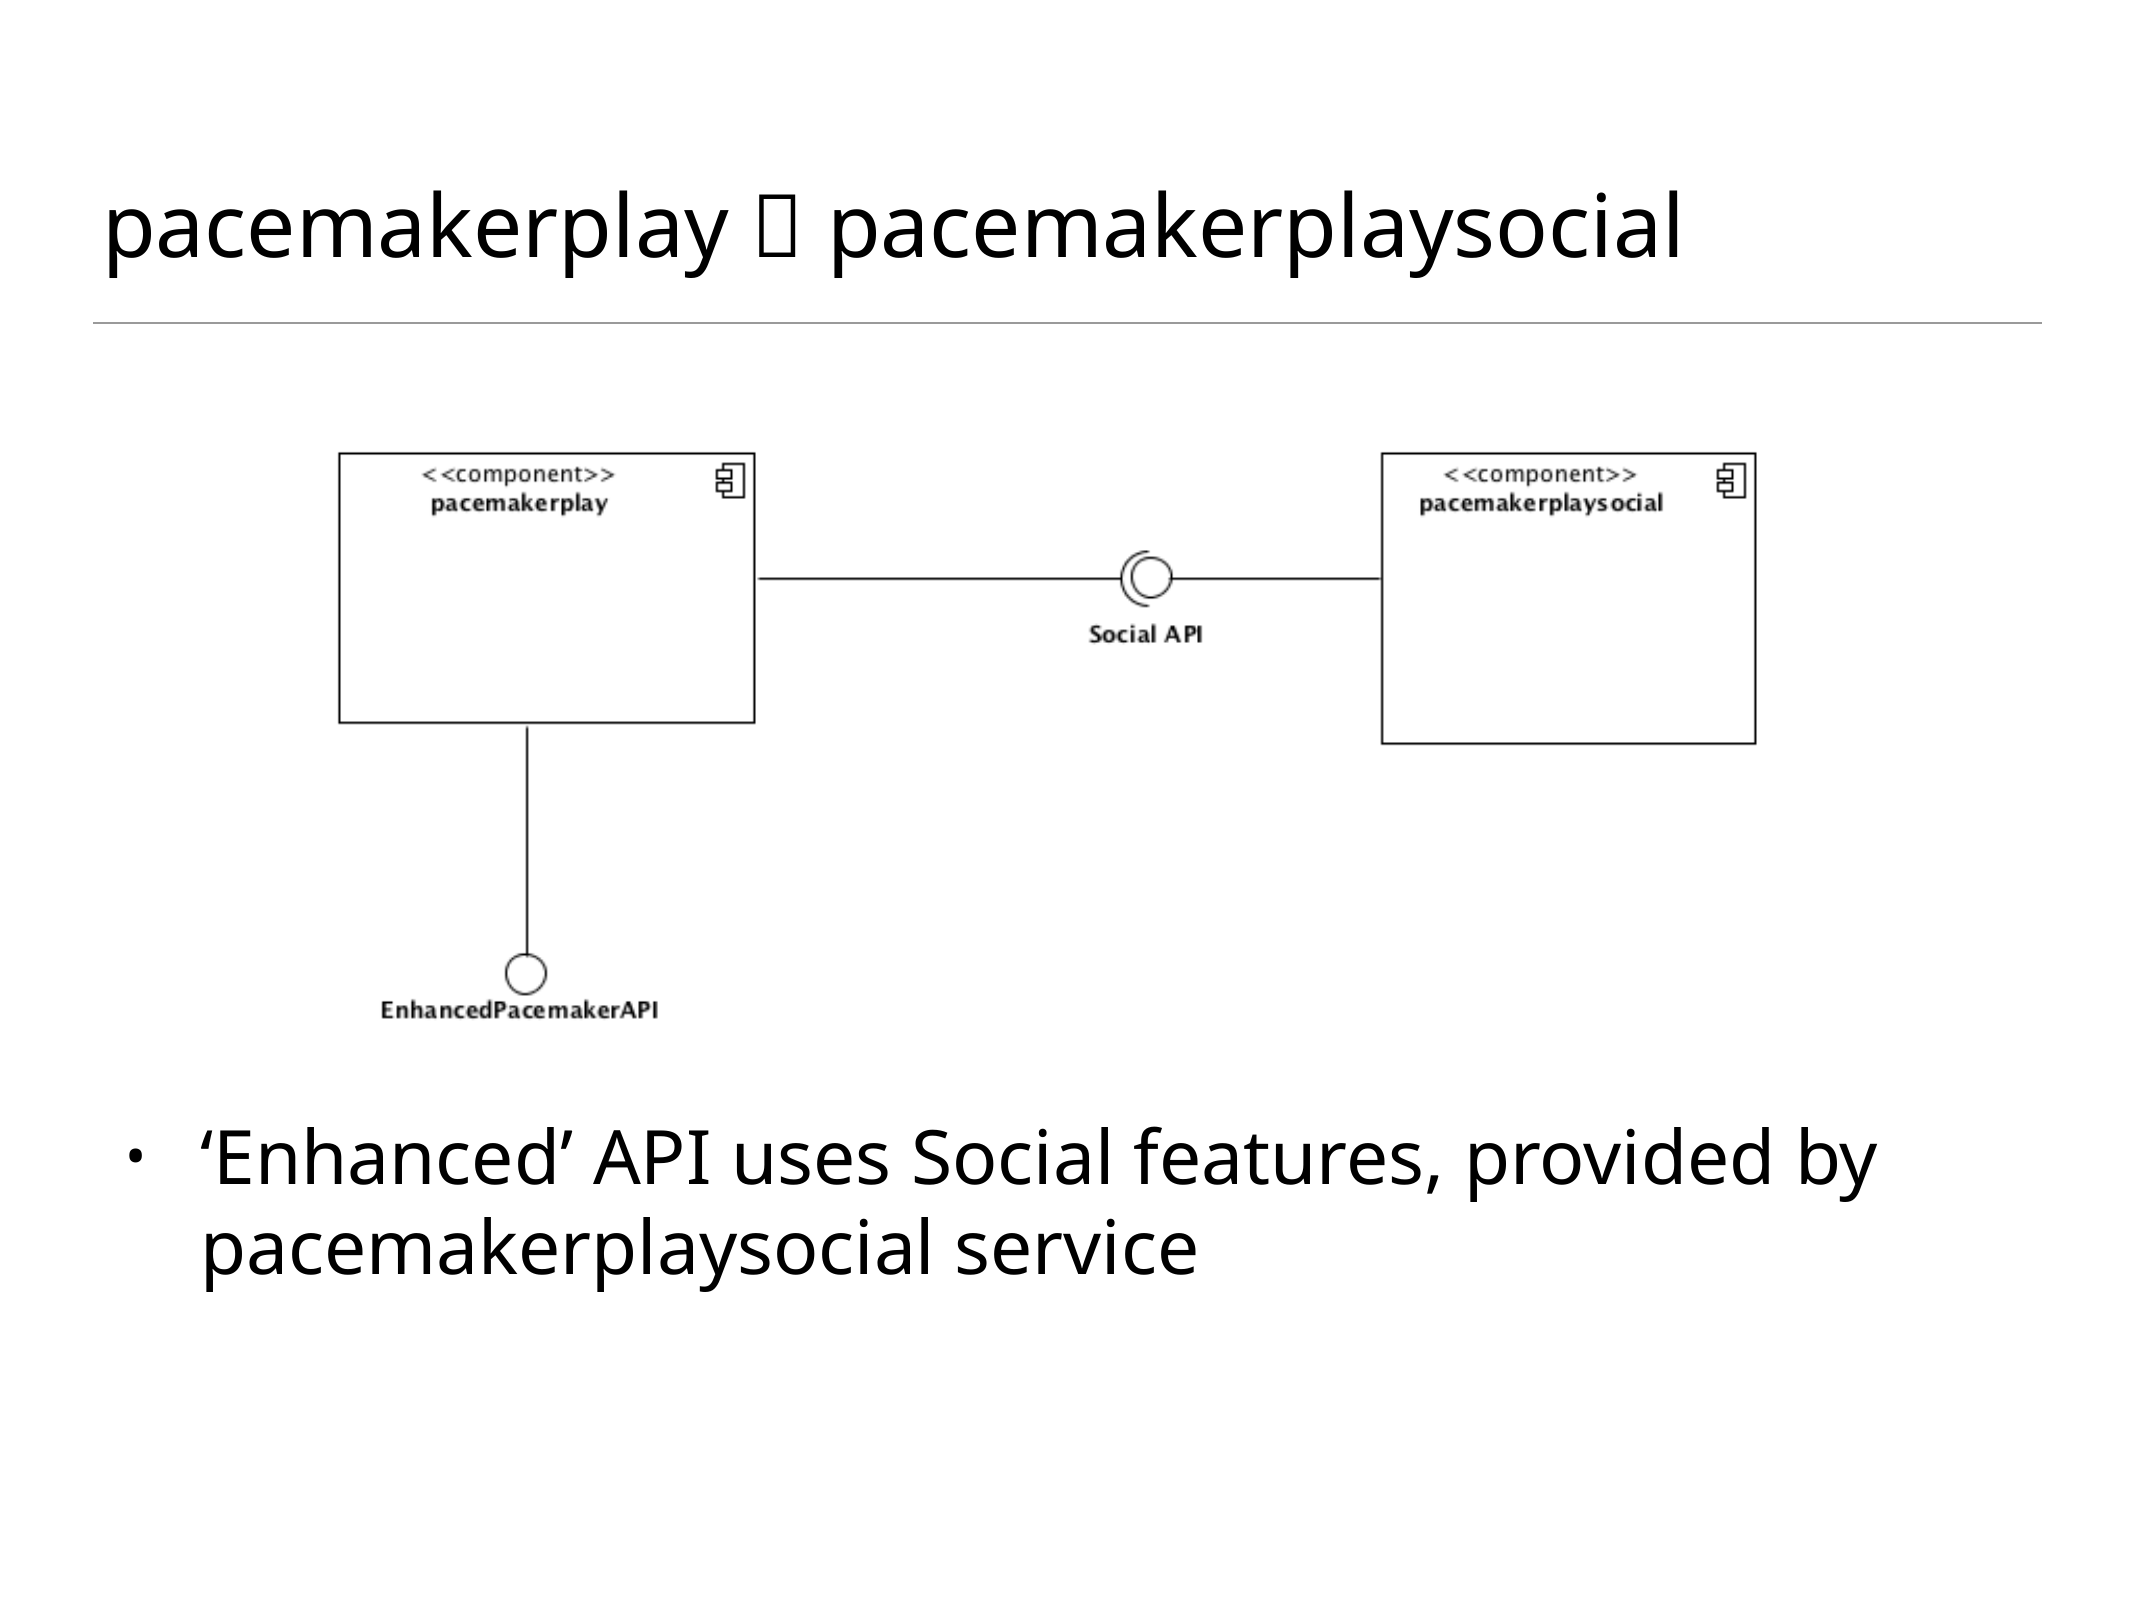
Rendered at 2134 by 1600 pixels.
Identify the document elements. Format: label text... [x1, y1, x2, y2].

title pacemakerplay  pacemakerplaysocial [93, 53, 2041, 284]
list ‘Enhanced’ API uses Social features, provided by pacemakerplaysocial service [116, 1100, 2090, 1490]
picture [170, 334, 1928, 1050]
